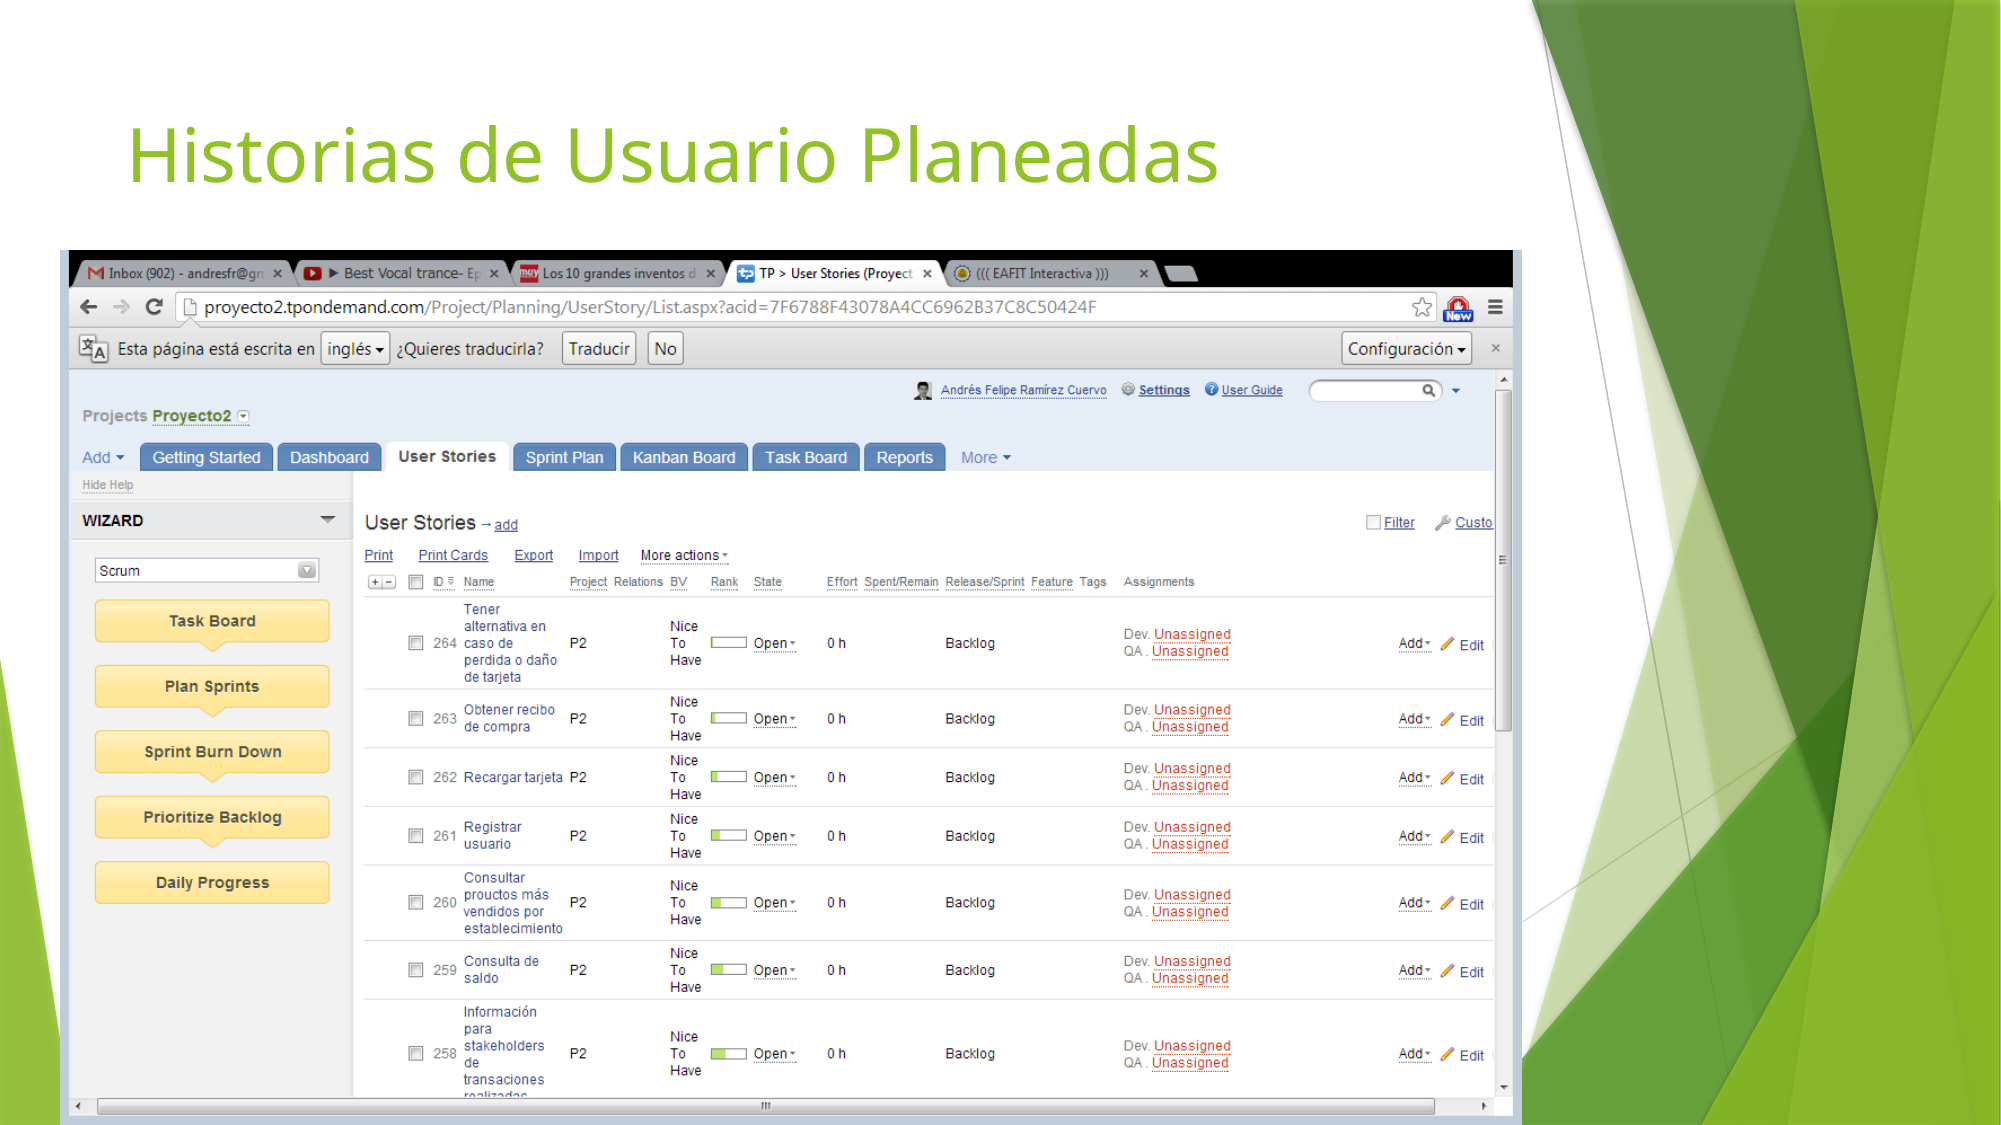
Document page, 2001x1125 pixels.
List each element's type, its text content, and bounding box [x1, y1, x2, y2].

picture [59, 249, 1522, 1125]
title Historias de Usuario Planeadas [111, 99, 1522, 249]
